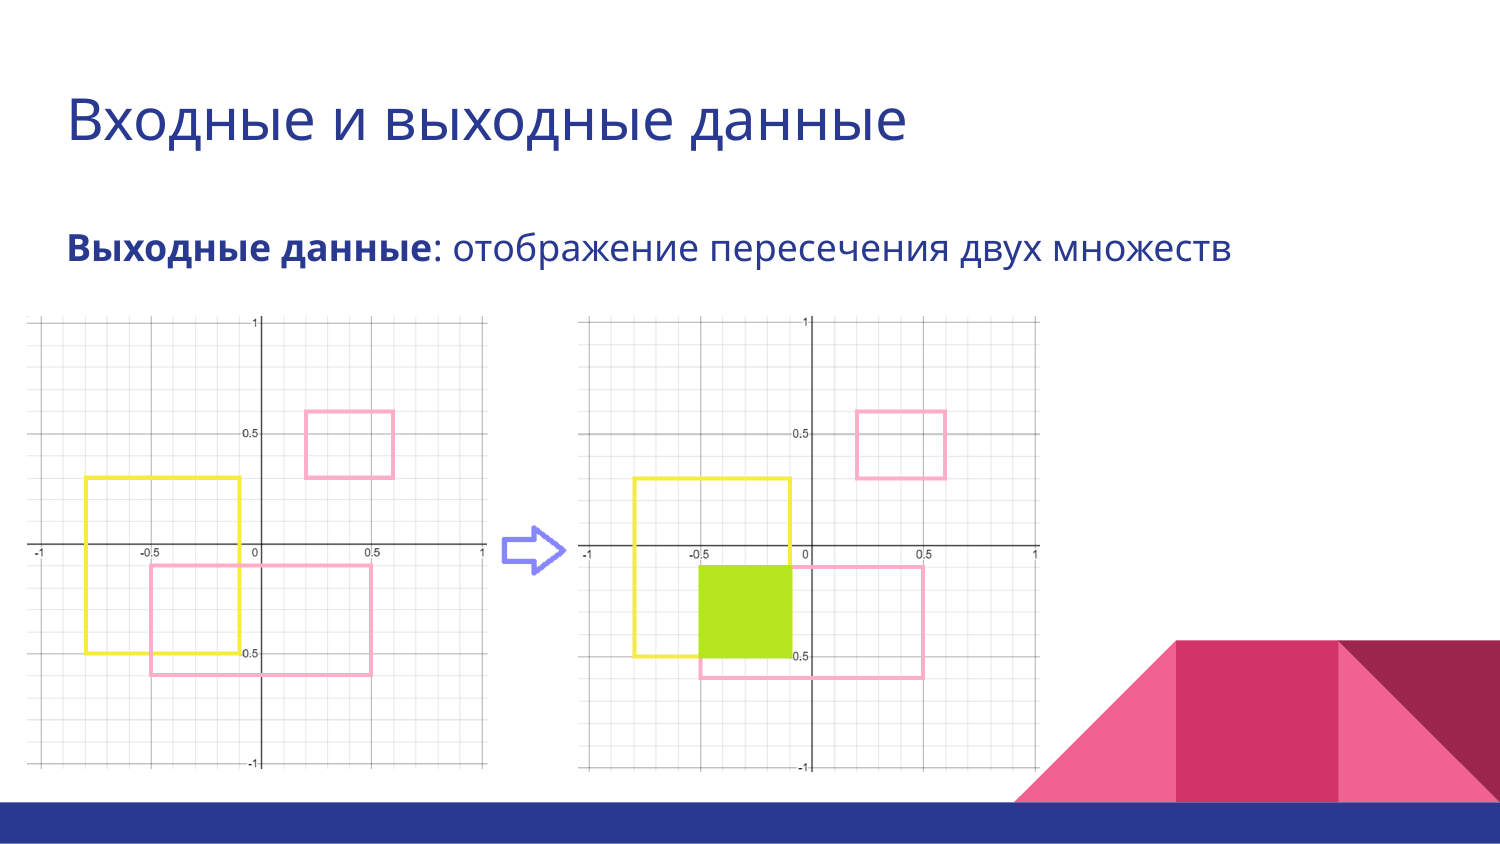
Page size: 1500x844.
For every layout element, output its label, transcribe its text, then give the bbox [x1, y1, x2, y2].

list Выходные данные: отображение пересечения двух множеств [51, 201, 1449, 294]
picture [26, 314, 1041, 773]
title Входные и выходные данные [51, 67, 1449, 167]
